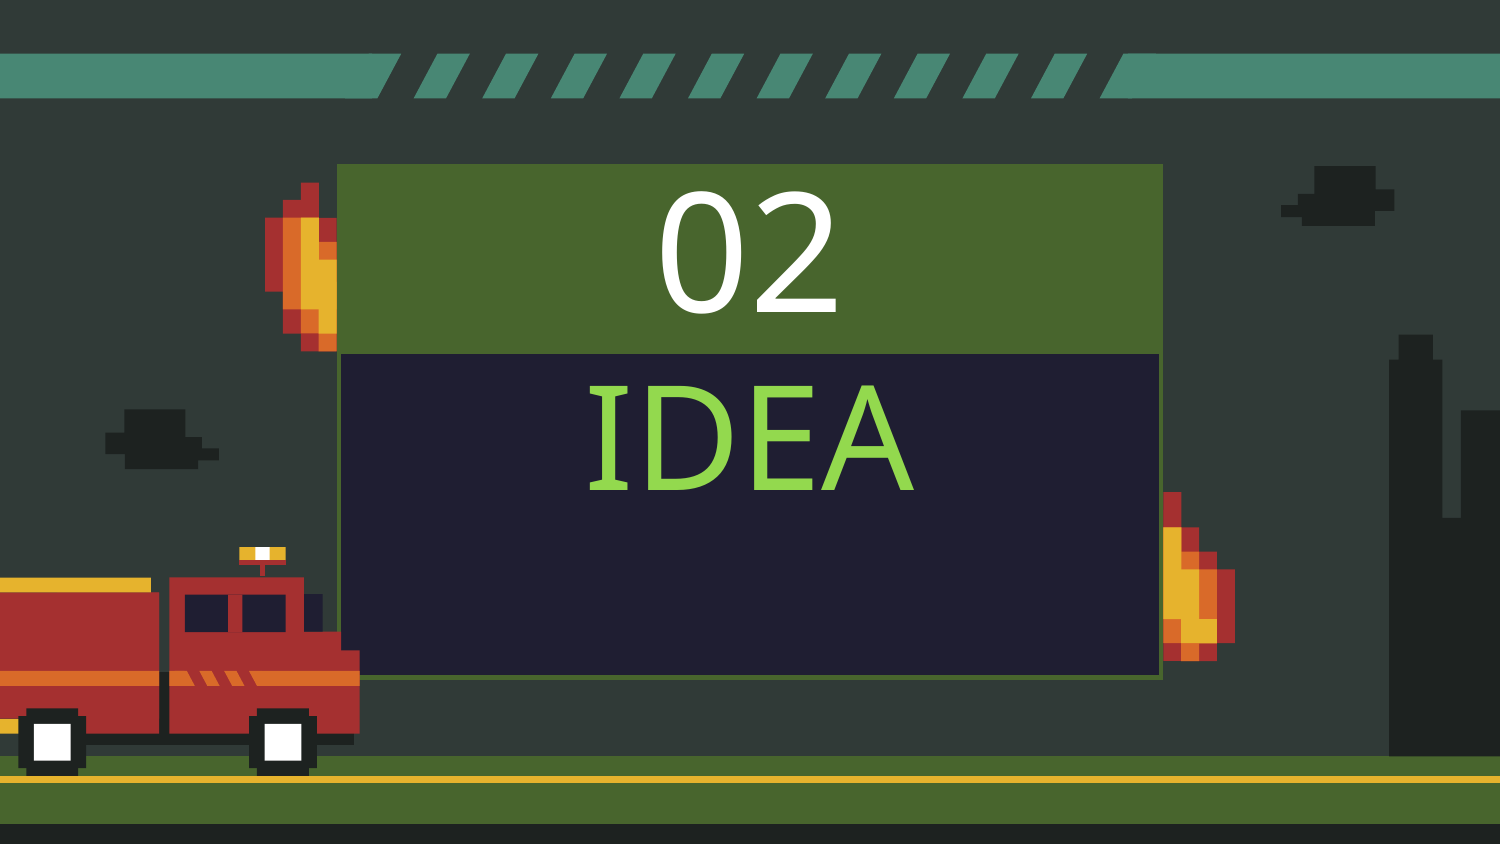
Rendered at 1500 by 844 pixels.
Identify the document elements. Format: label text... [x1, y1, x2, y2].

text_box [1389, 334, 1500, 757]
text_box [264, 182, 373, 352]
title 02 [337, 164, 1163, 354]
text_box [105, 409, 219, 470]
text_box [0, 546, 360, 777]
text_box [1127, 492, 1236, 662]
text_box [339, 354, 1161, 678]
title IDEA [373, 381, 1127, 516]
text_box [1281, 166, 1395, 226]
